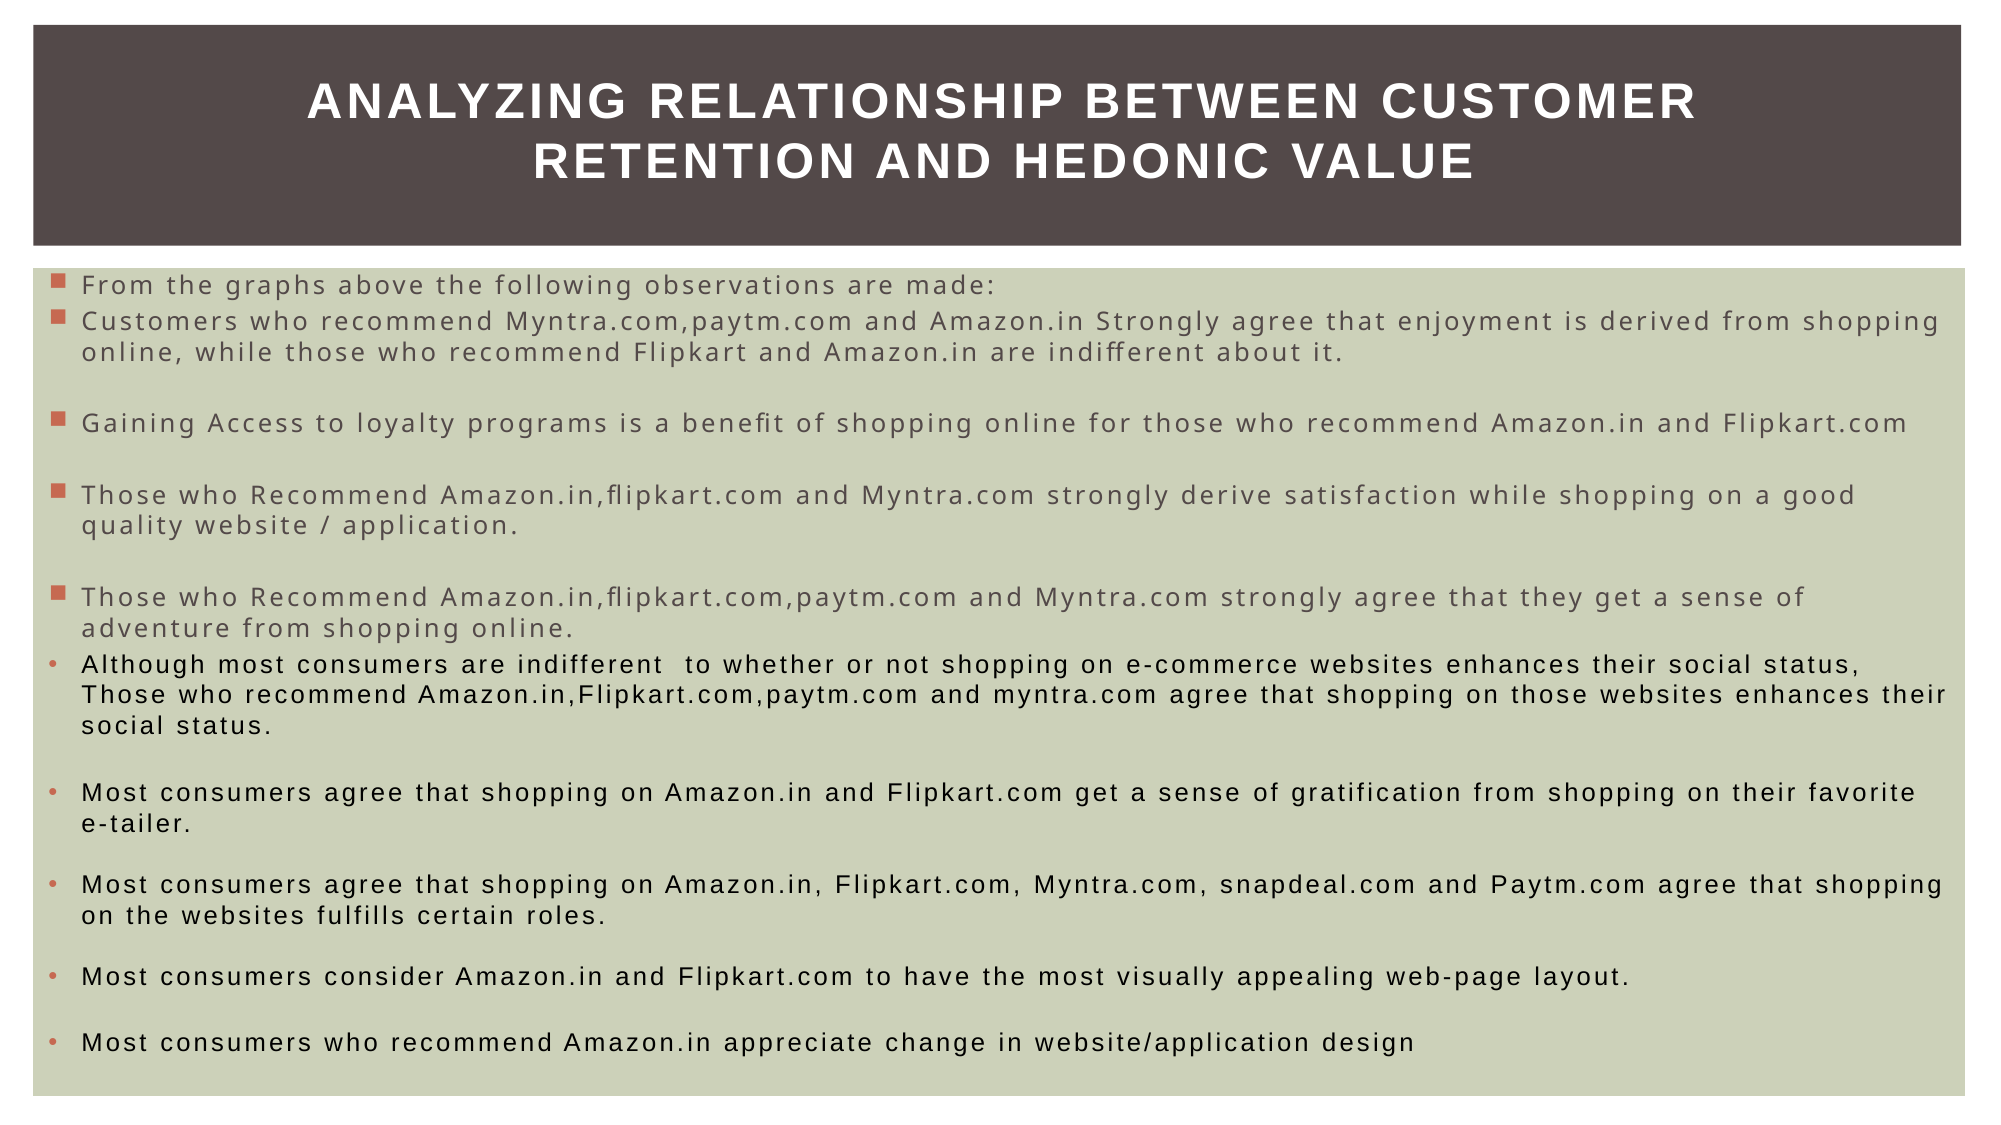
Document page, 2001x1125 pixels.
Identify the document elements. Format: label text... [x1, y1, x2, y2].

list From the graphs above the following observations are made: Customers who recommend Myntra.com,paytm.com and Amazon.in Strongly agree that enjoyment is derived from shopping online, while those who recommend Flipkart and Amazon.in are indifferent about it. Gaining Access to loyalty programs is a benefit of shopping online for those who recommend Amazon.in and Flipkart.com Those who Recommend Amazon.in,flipkart.com and Myntra.com strongly derive satisfaction while shopping on a good quality website / application. Those who Recommend Amazon.in,flipkart.com,paytm.com and Myntra.com strongly agree that they get a sense of adventure from shopping online. Although most consumers are indifferent to whether or not shopping on e-commerce websites enhances their social status, Those who recommend Amazon.in,Flipkart.com,paytm.com and myntra.com agree that shopping on those websites enhances their social status. Most consumers agree that shopping on Amazon.in and Flipkart.com get a sense of gratification from shopping on their favorite e-tailer. Most consumers agree that shopping on Amazon.in, Flipkart.com, Myntra.com, snapdeal.com and Paytm.com agree that shopping on the websites fulfills certain roles. Most consumers consider Amazon.in and Flipkart.com to have the most visually appealing web-page layout. Most consumers who recommend Amazon.in appreciate change in website/application design [26, 261, 1967, 1092]
title Analyzing Relationship between Customer retention and Hedonic Value [141, 109, 1867, 150]
